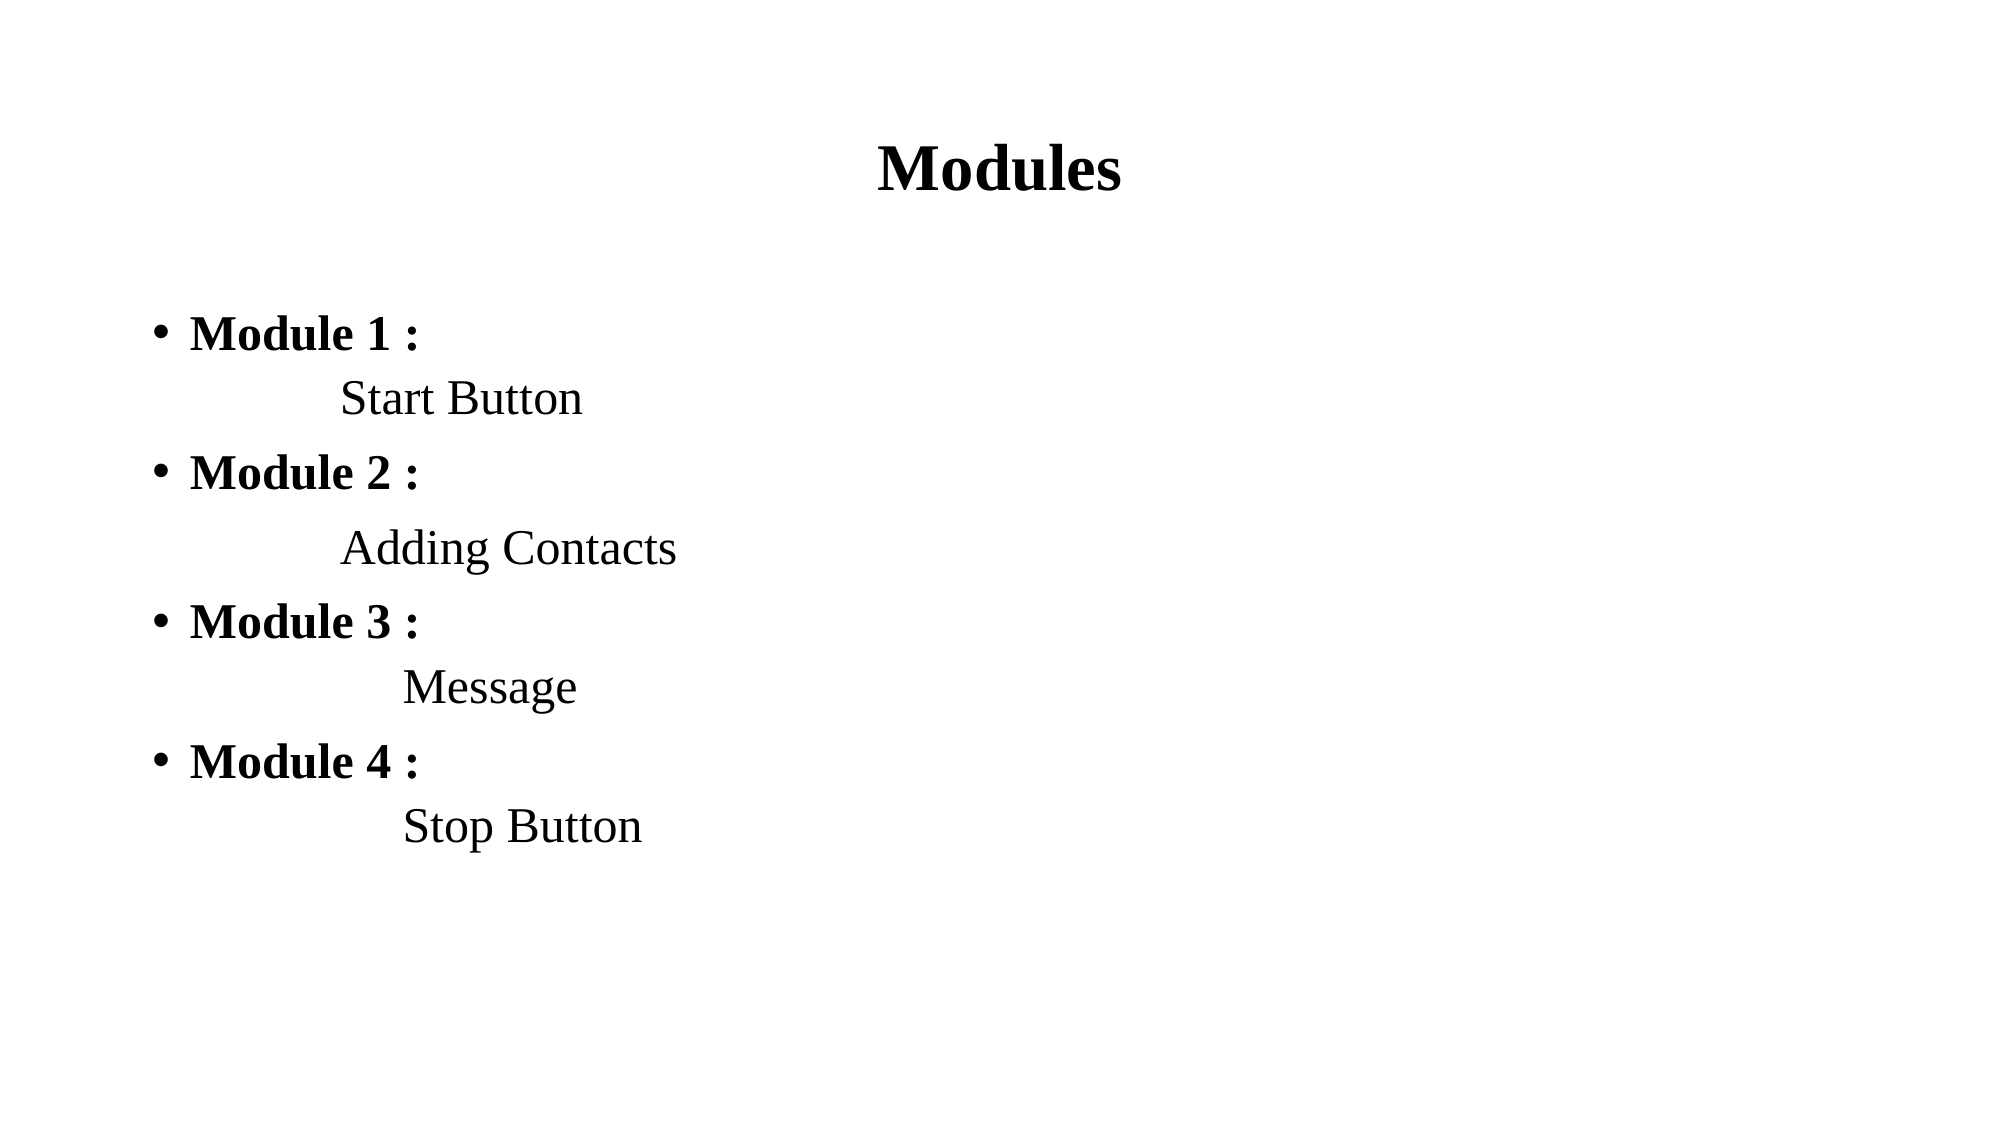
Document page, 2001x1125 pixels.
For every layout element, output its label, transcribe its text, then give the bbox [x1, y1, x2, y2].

title Modules [137, 59, 1863, 278]
list Module 1 : Start Button Module 2 : Adding Contacts Module 3 : Message Module 4 : Stop Button [137, 299, 1863, 1014]
